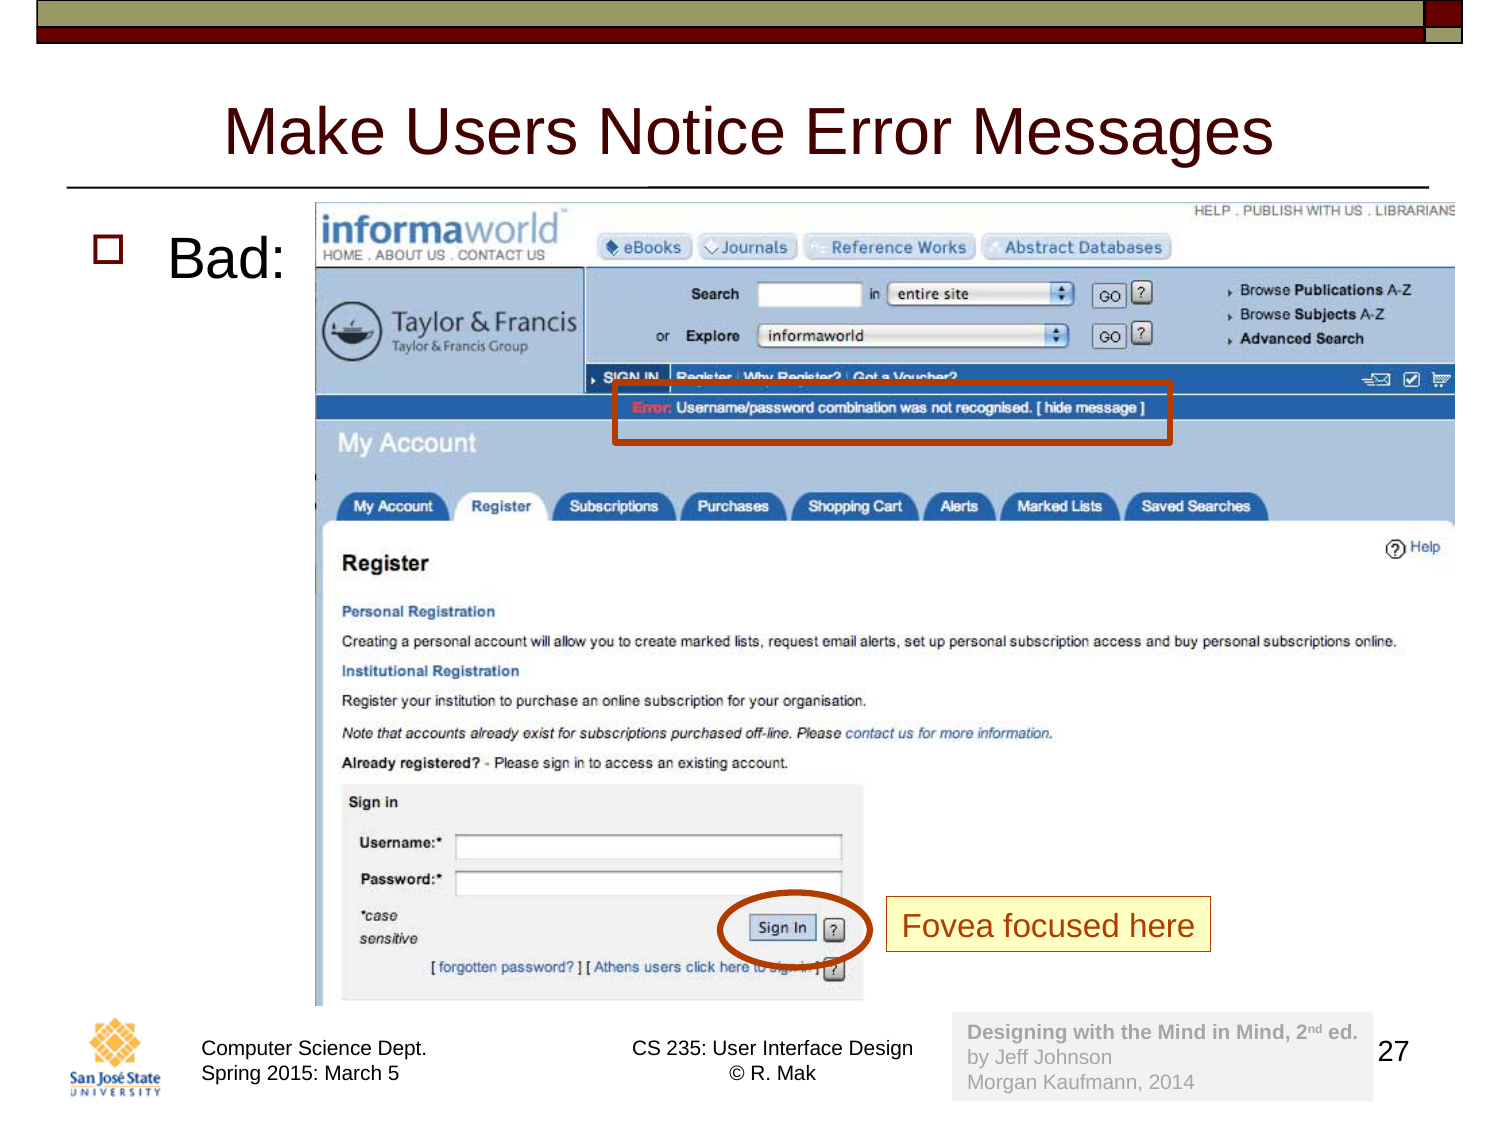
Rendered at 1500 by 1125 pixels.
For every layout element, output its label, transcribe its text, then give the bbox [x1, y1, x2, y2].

title Make Users Notice Error Messages [75, 67, 1425, 175]
list Bad: [75, 212, 309, 308]
picture [314, 202, 1456, 1006]
text_box Designing with the Mind in Mind, 2nd ed. by Jeff Johnson Morgan Kaufmann, 2014 [952, 1014, 1374, 1102]
picture [60, 1012, 166, 1112]
slide_number 27 [1374, 1025, 1425, 1100]
